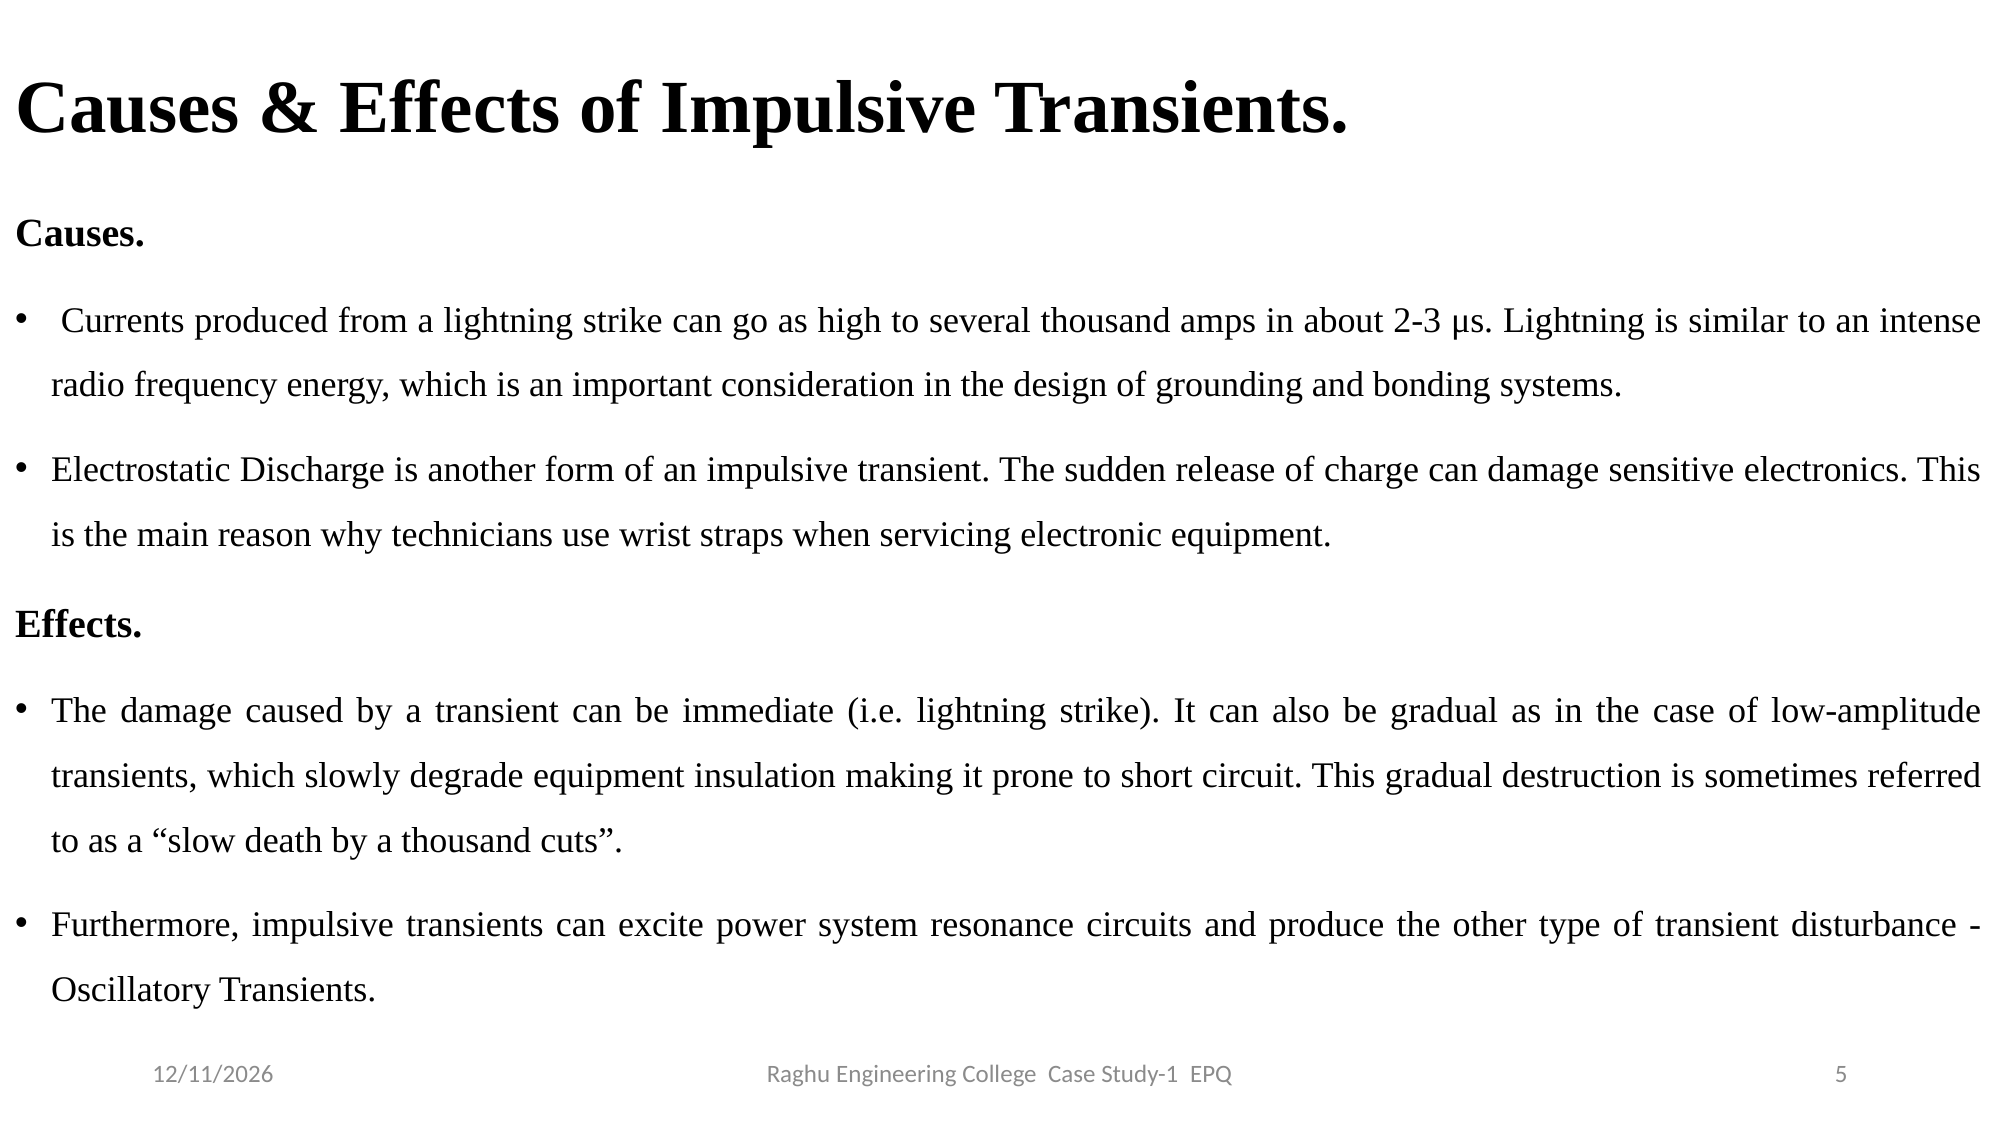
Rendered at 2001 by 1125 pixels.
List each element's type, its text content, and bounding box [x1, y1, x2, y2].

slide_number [137, 1042, 588, 1103]
footer Raghu Engineering College Case Study-1 EPQ [662, 1042, 1338, 1103]
slide_number 5 [1412, 1042, 1863, 1103]
title Causes & Effects of Impulsive Transients. [0, 0, 2000, 175]
list Causes. Currents produced from a lightning strike can go as high to several thousand amps in about 2-3 μs. Lightning is similar to an intense radio frequency energy, which is an important consideration in the design of grounding and bonding systems. Electrostatic Discharge is another form of an impulsive transient. The sudden release of charge can damage sensitive electronics. This is the main reason why technicians use wrist straps when servicing electronic equipment. Effects. The damage caused by a transient can be immediate (i.e. lightning strike). It can also be gradual as in the case of low-amplitude transients, which slowly degrade equipment insulation making it prone to short circuit. This gradual destruction is sometimes referred to as a “slow death by a thousand cuts”. Furthermore, impulsive transients can excite power system resonance circuits and produce the other type of transient disturbance - Oscillatory Transients. [0, 175, 2000, 1021]
